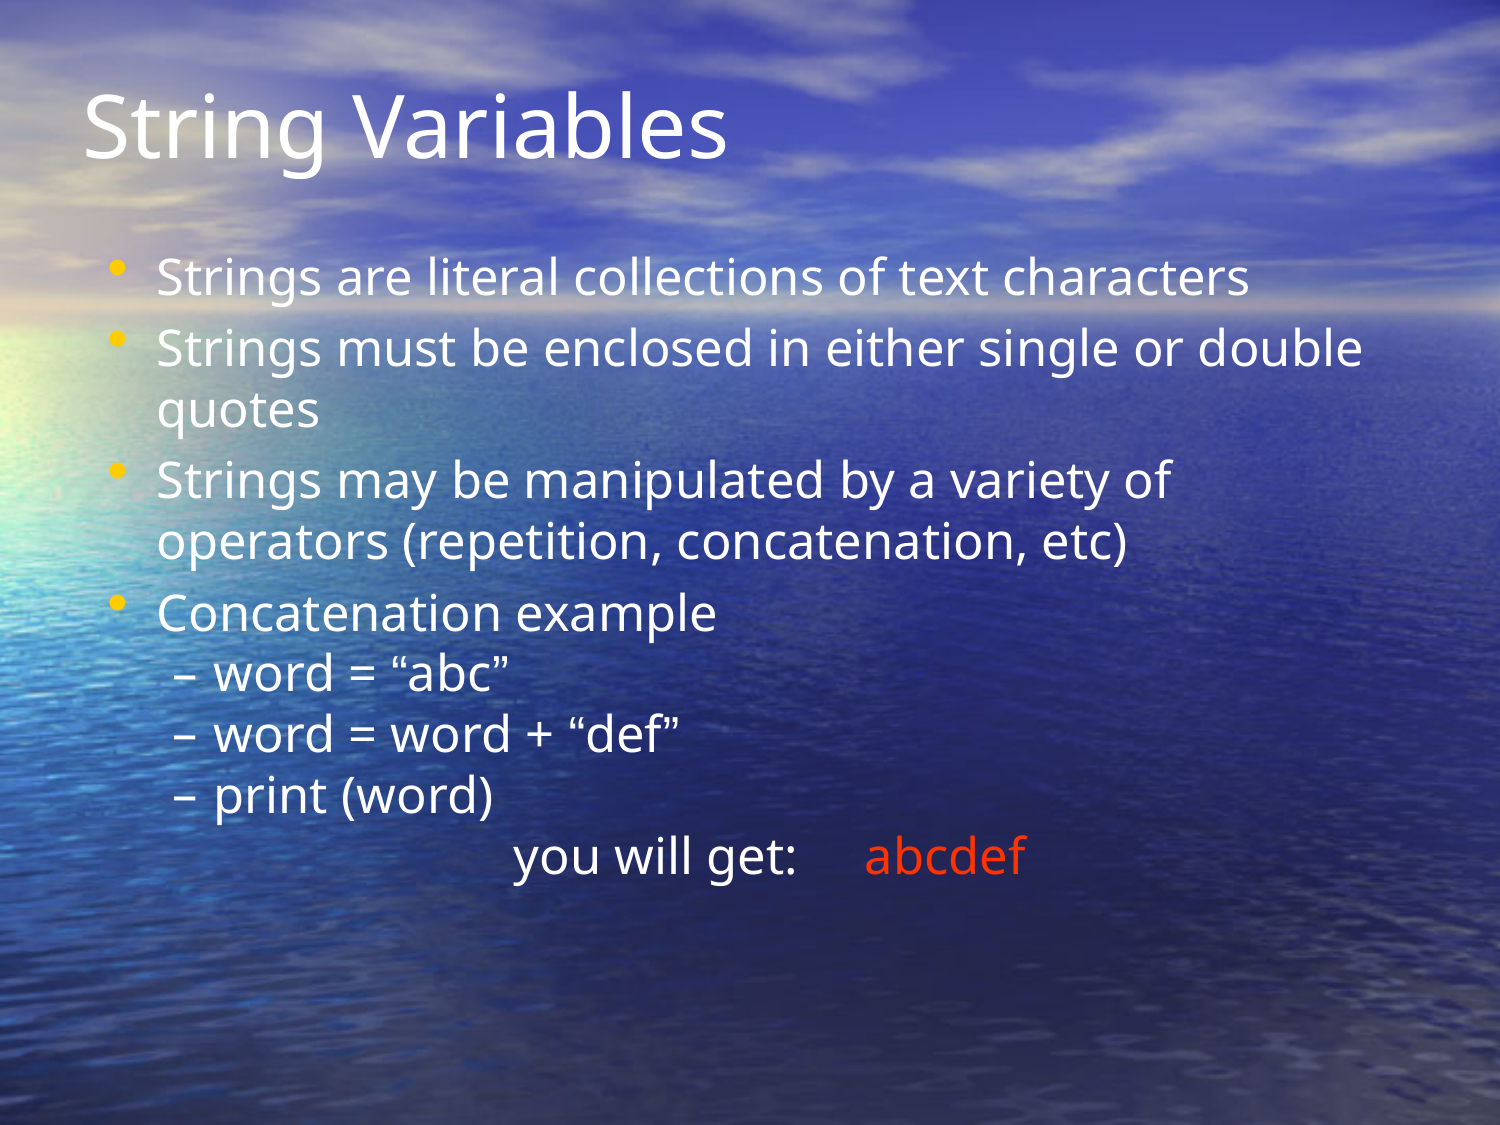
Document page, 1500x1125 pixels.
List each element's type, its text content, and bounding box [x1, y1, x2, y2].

title String Variables [74, 61, 1399, 185]
picture [0, 0, 1500, 1125]
list Strings are literal collections of text characters Strings must be enclosed in either single or double quotes Strings may be manipulated by a variety of operators (repetition, concatenation, etc) Concatenation example word = “abc” word = word + “def” print (word) you will get: abcdef [99, 236, 1376, 913]
